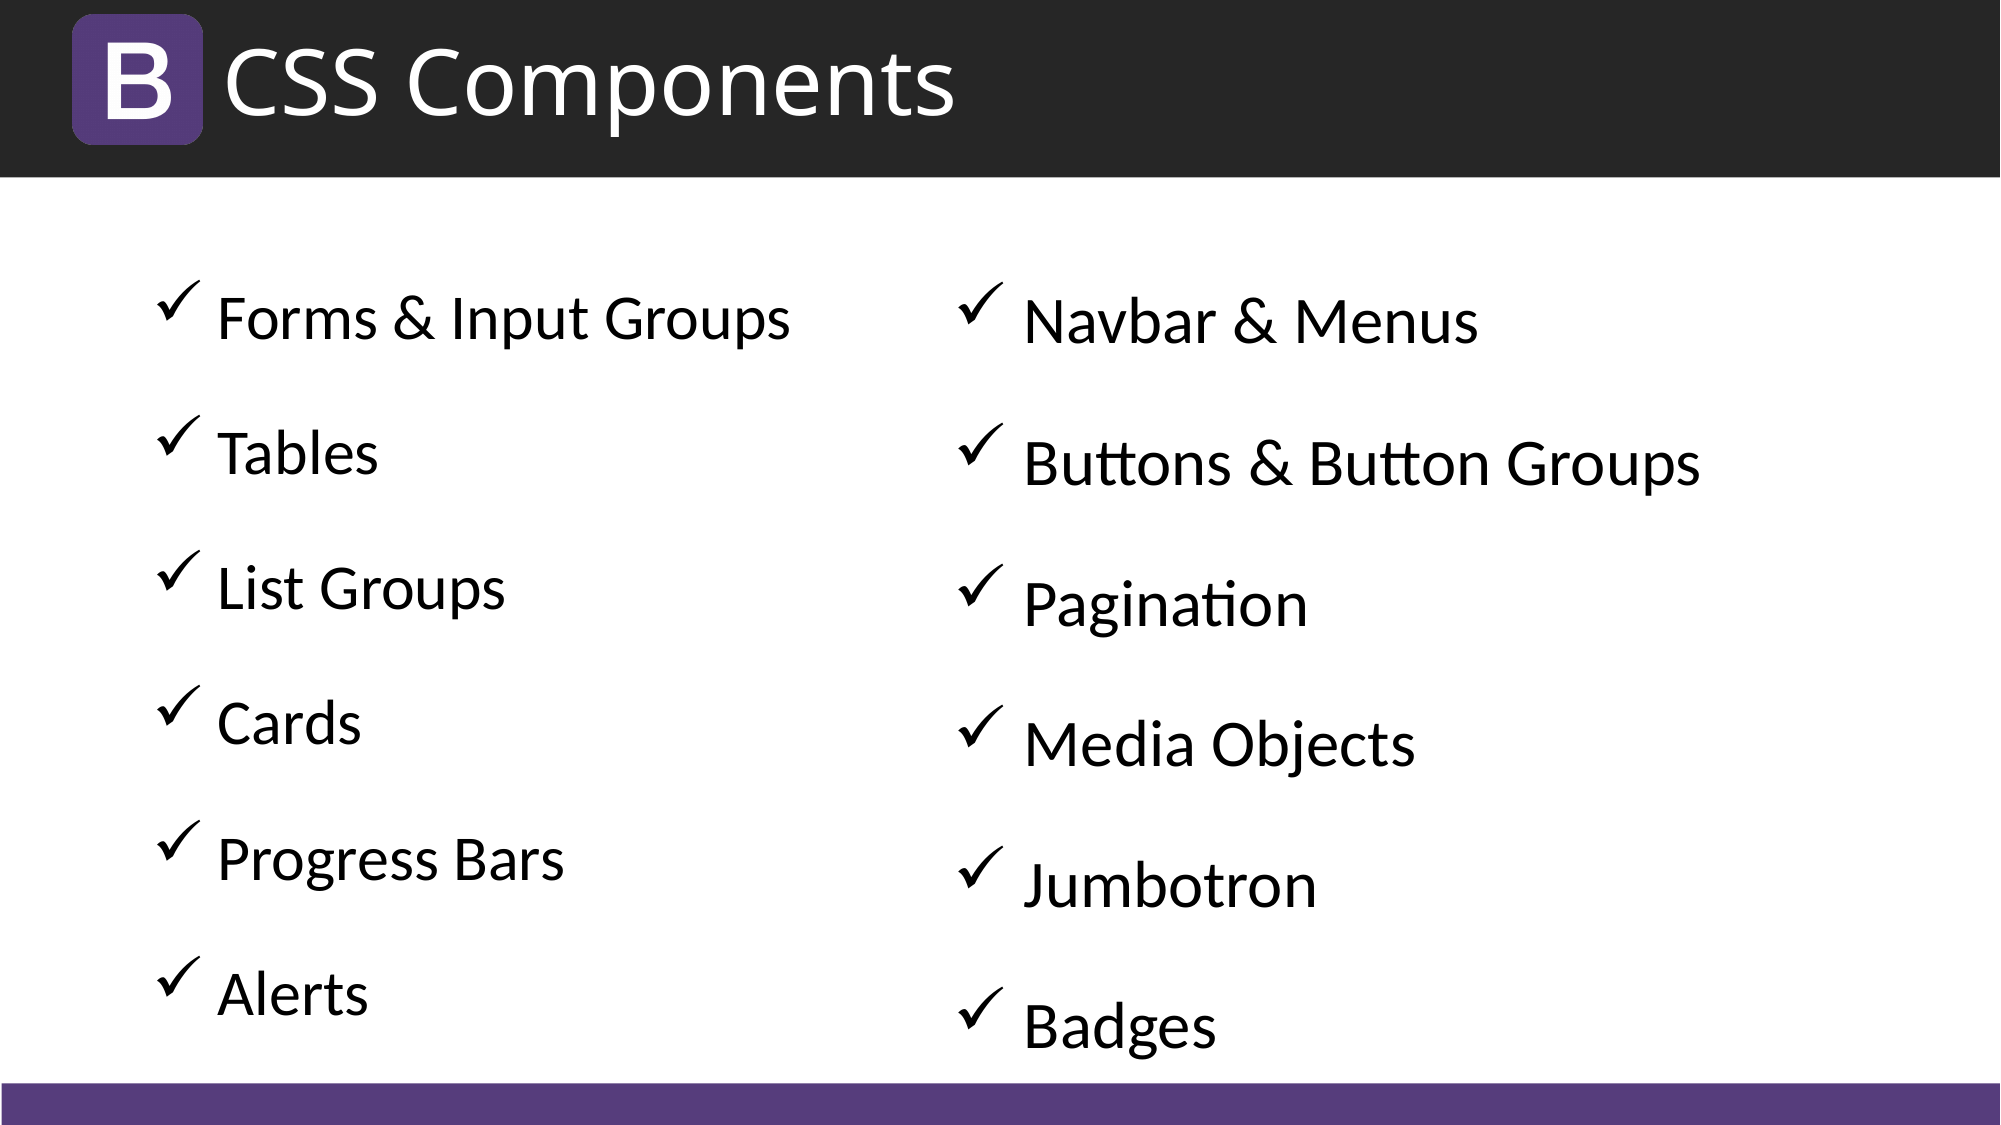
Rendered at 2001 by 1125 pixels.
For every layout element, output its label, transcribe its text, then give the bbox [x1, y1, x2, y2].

list Forms & Input Groups Tables List Groups Cards Progress Bars Alerts [137, 229, 938, 1044]
text_box Navbar & Menus Buttons & Button Groups Pagination Media Objects Jumbotron Badges [938, 229, 1927, 1072]
text_box [1, 1082, 2000, 1125]
title CSS Components [206, 16, 1253, 150]
text_box [0, 0, 2000, 178]
picture [72, 14, 203, 145]
